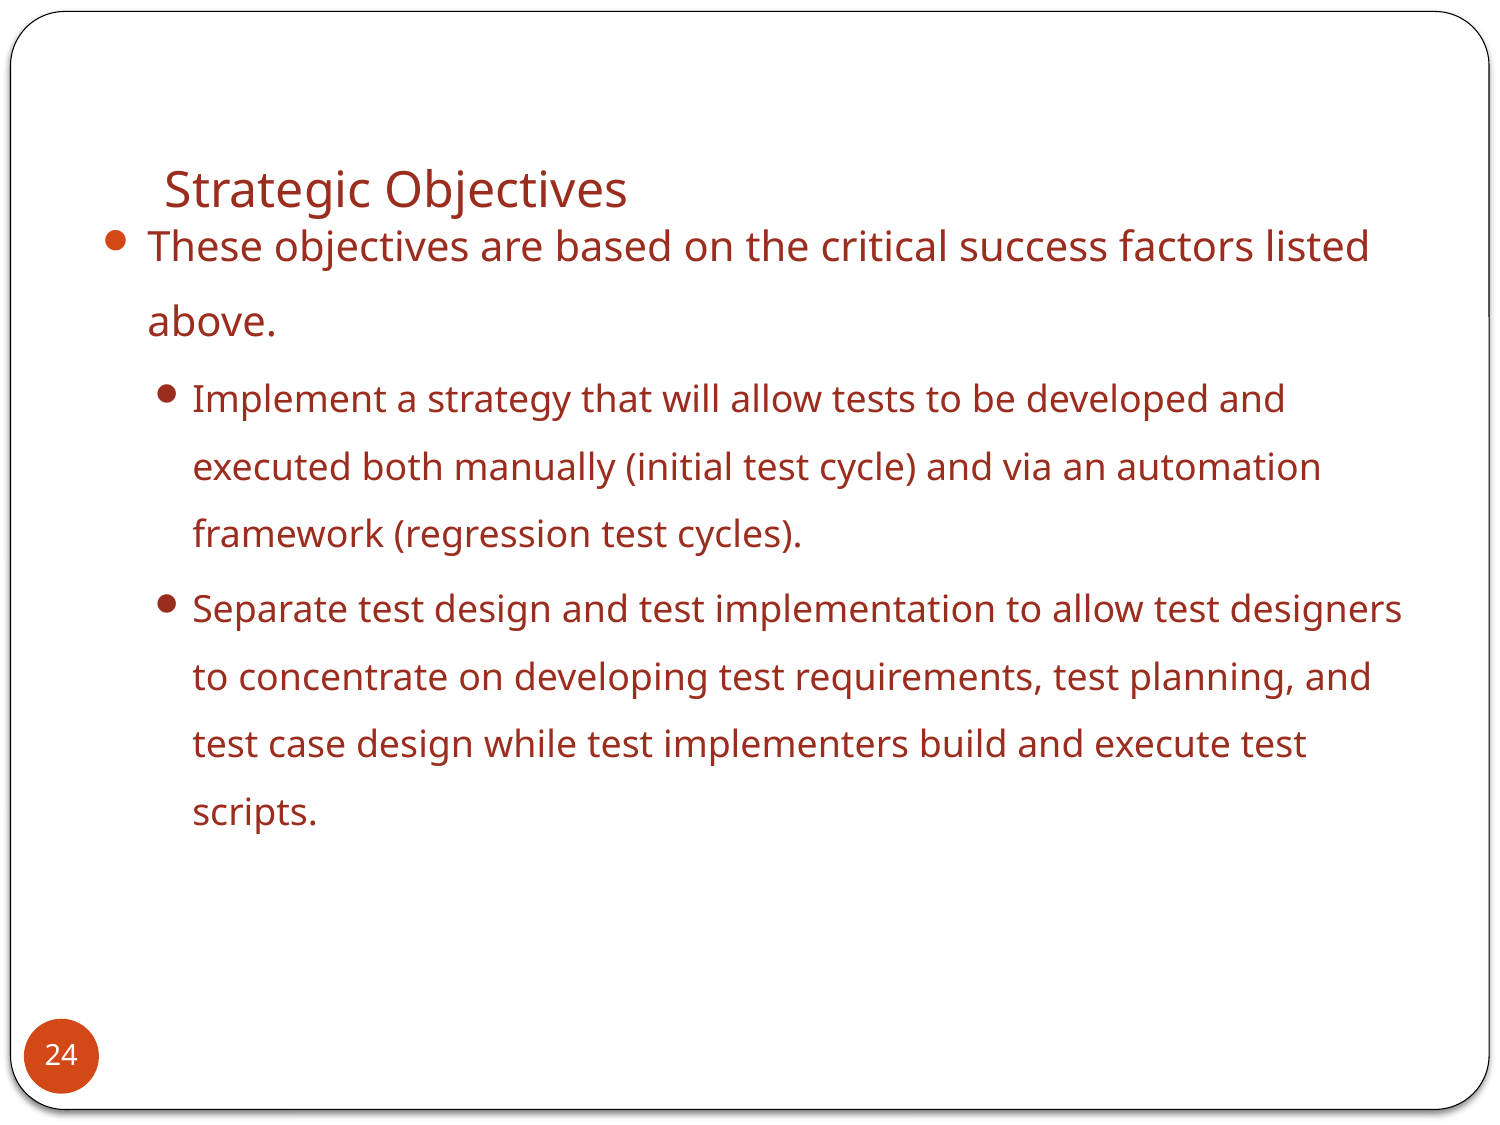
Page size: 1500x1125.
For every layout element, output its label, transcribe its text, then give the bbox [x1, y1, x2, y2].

list These objectives are based on the critical success factors listed above. Implement a strategy that will allow tests to be developed and executed both manually (initial test cycle) and via an automation framework (regression test cycles). Separate test design and test implementation to allow test designers to concentrate on developing test requirements, test planning, and test case design while test implementers build and execute test scripts. [87, 187, 1450, 925]
title Strategic Objectives [150, 45, 1425, 187]
slide_number 24 [23, 1018, 99, 1094]
